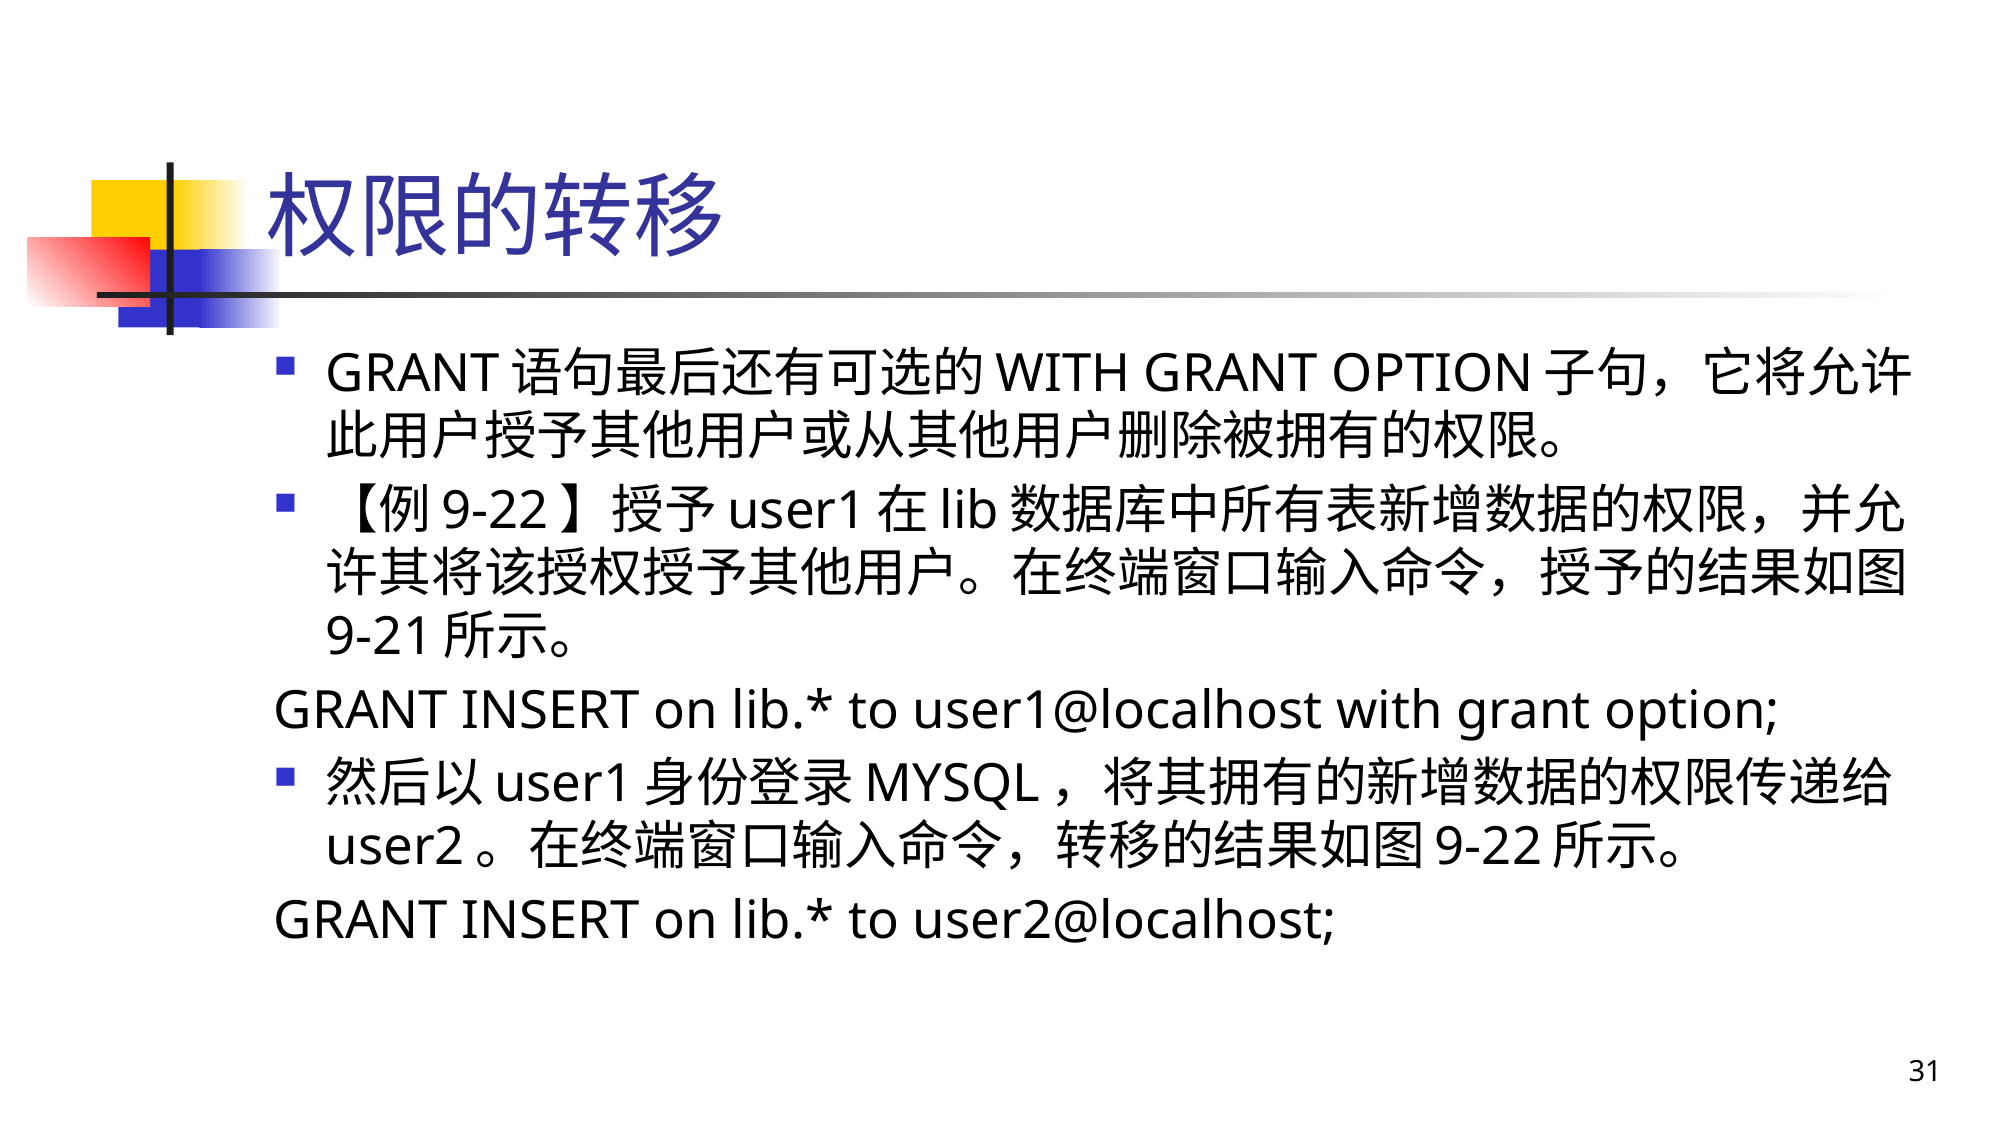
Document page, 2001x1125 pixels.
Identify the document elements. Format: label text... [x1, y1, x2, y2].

list GRANT语句最后还有可选的WITH GRANT OPTION子句，它将允许此用户授予其他用户或从其他用户删除被拥有的权限。 【例9-22】授予user1在lib数据库中所有表新增数据的权限，并允许其将该授权授予其他用户。在终端窗口输入命令，授予的结果如图9-21所示。 GRANT INSERT on lib.* to user1@localhost with grant option; 然后以user1身份登录MYSQL，将其拥有的新增数据的权限传递给user2。在终端窗口输入命令，转移的结果如图9-22所示。 GRANT INSERT on lib.* to user2@localhost; [258, 331, 1959, 970]
title 权限的转移 [251, 35, 1957, 275]
slide_number 31 [1540, 1024, 1957, 1100]
